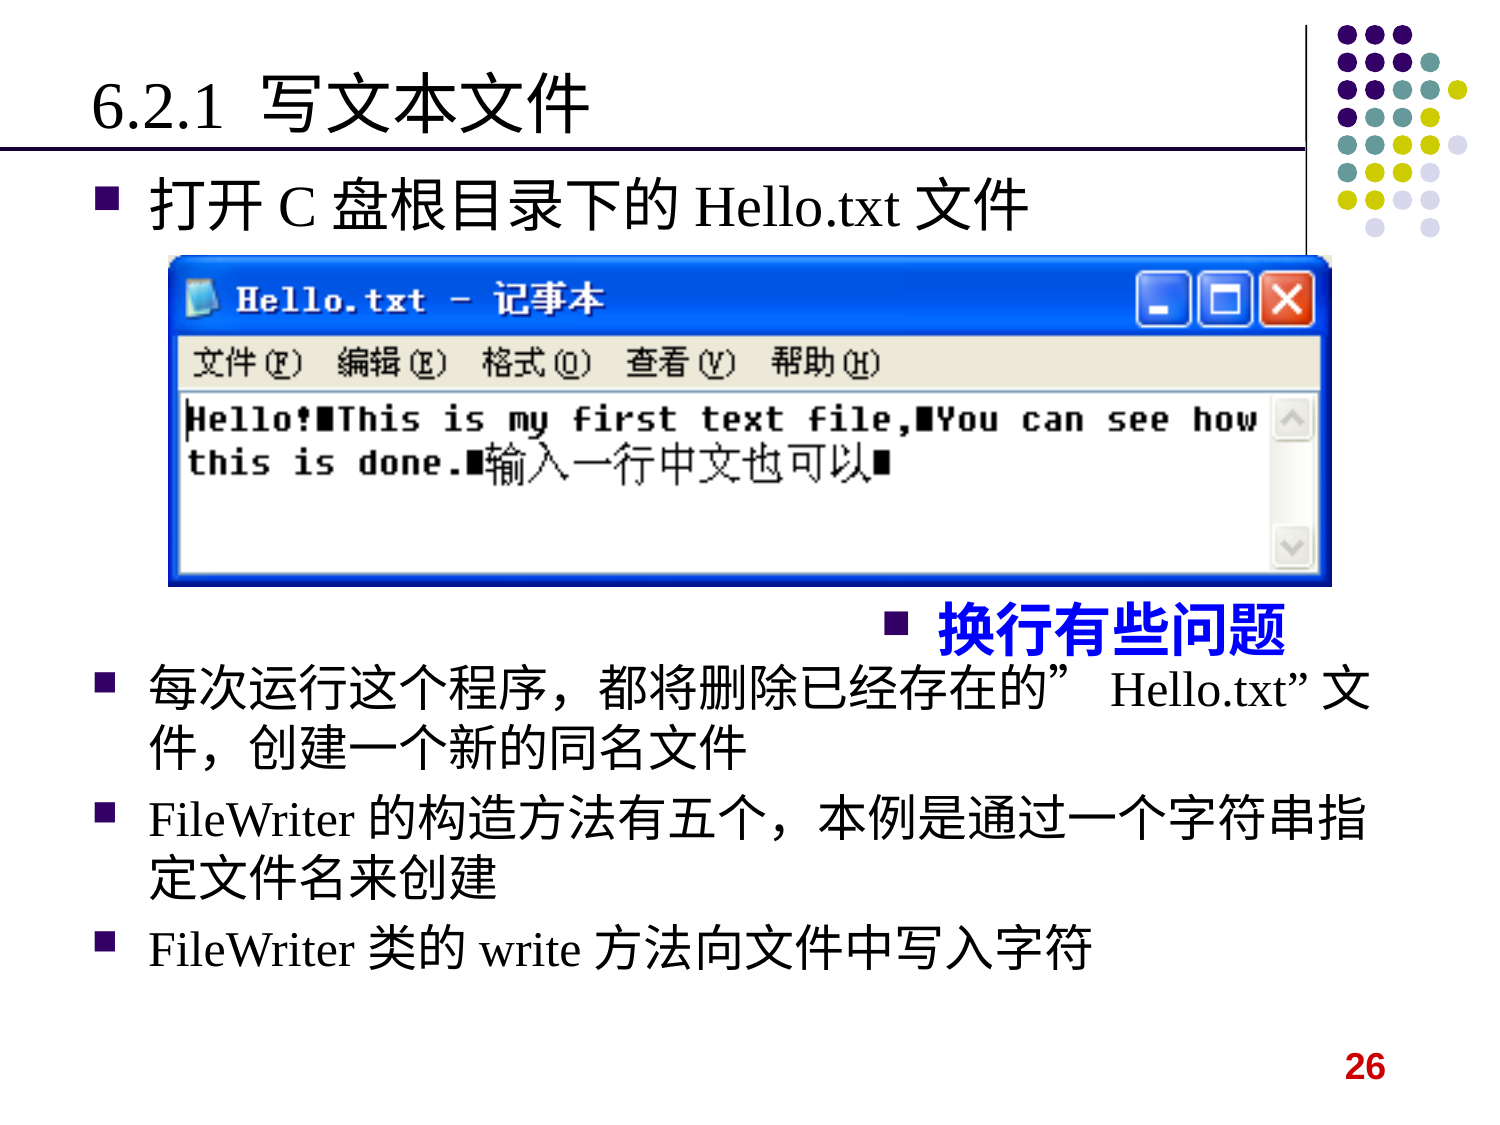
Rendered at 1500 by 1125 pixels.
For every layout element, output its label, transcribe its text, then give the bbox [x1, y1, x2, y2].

title 6.2.1 写文本文件 [76, 31, 1315, 149]
text_box 换行有些问题 [866, 595, 1302, 671]
picture [168, 255, 1332, 587]
list 打开C盘根目录下的Hello.txt文件 每次运行这个程序，都将删除已经存在的”Hello.txt”文件，创建一个新的同名文件 FileWriter的构造方法有五个，本例是通过一个字符串指定文件名来创建 FileWriter类的write方法向文件中写入字符 [76, 160, 1400, 1012]
